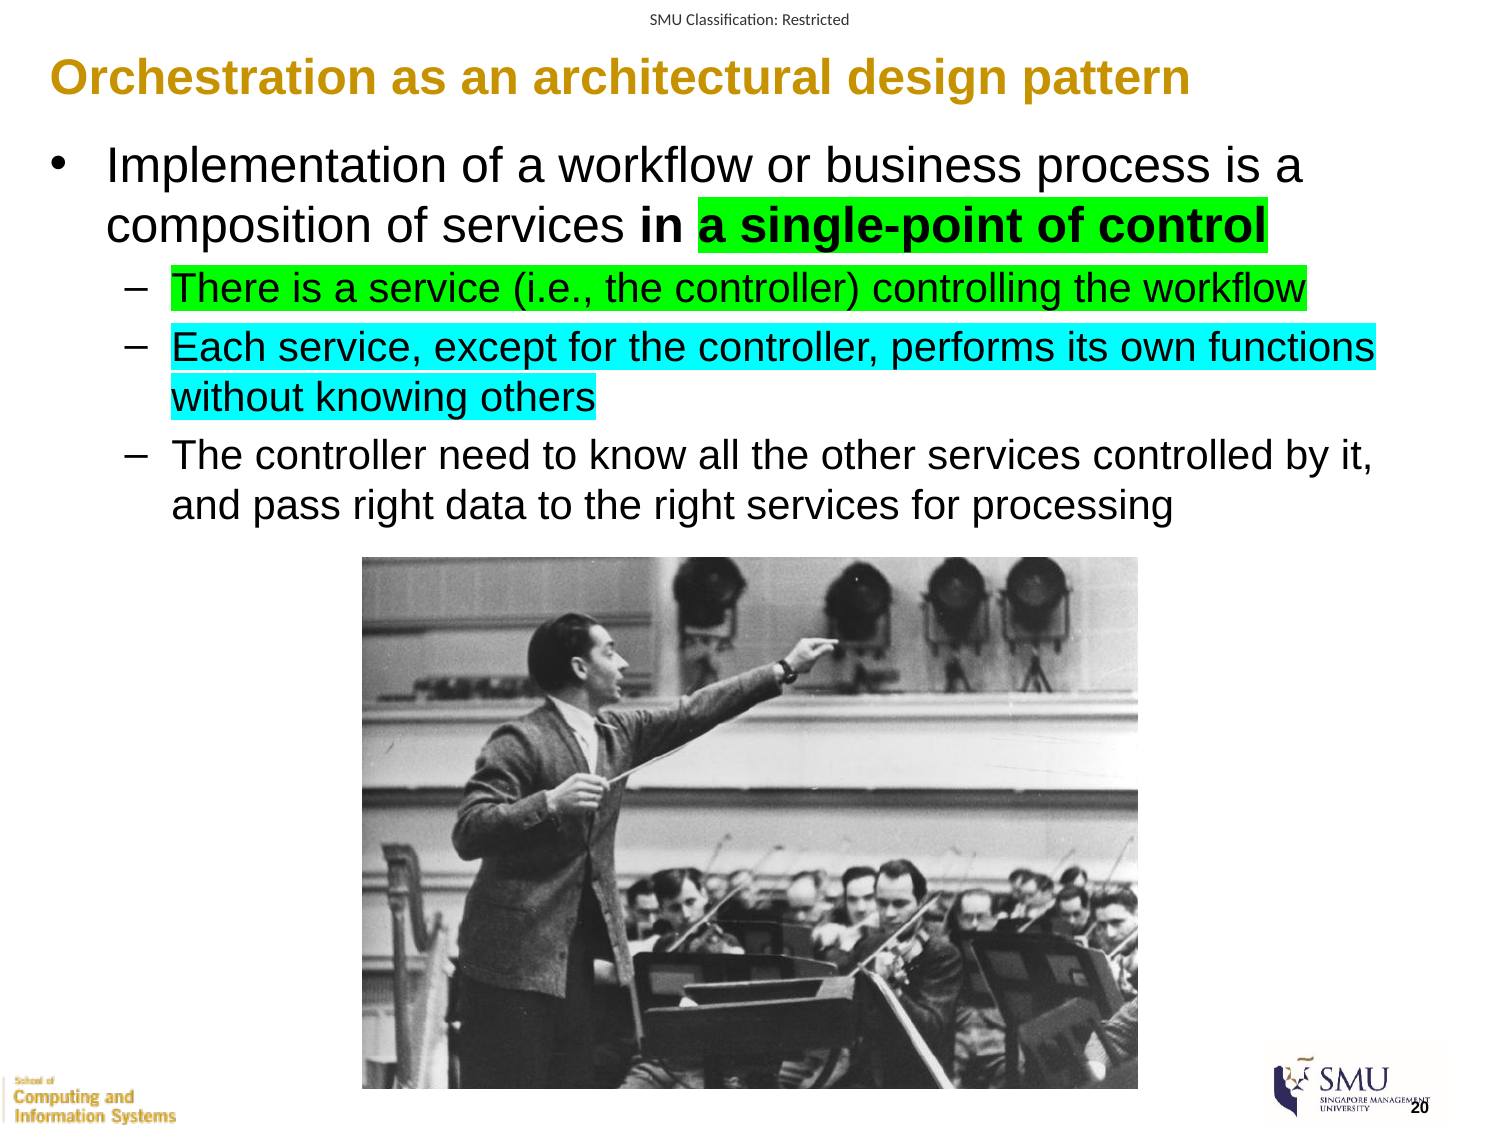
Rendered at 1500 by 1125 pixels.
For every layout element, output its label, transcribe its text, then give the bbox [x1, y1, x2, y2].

picture [1262, 1044, 1450, 1125]
title Orchestration as an architectural design pattern [34, 0, 1466, 176]
picture [0, 1070, 179, 1125]
picture [362, 557, 1138, 1089]
slide_number ‹#› [1386, 1089, 1445, 1125]
list Implementation of a workflow or business process is a composition of services in a single-point of control There is a service (i.e., the controller) controlling the workflow Each service, except for the controller, performs its own functions without knowing others The controller need to know all the other services controlled by it, and pass right data to the right services for processing [34, 125, 1463, 1044]
